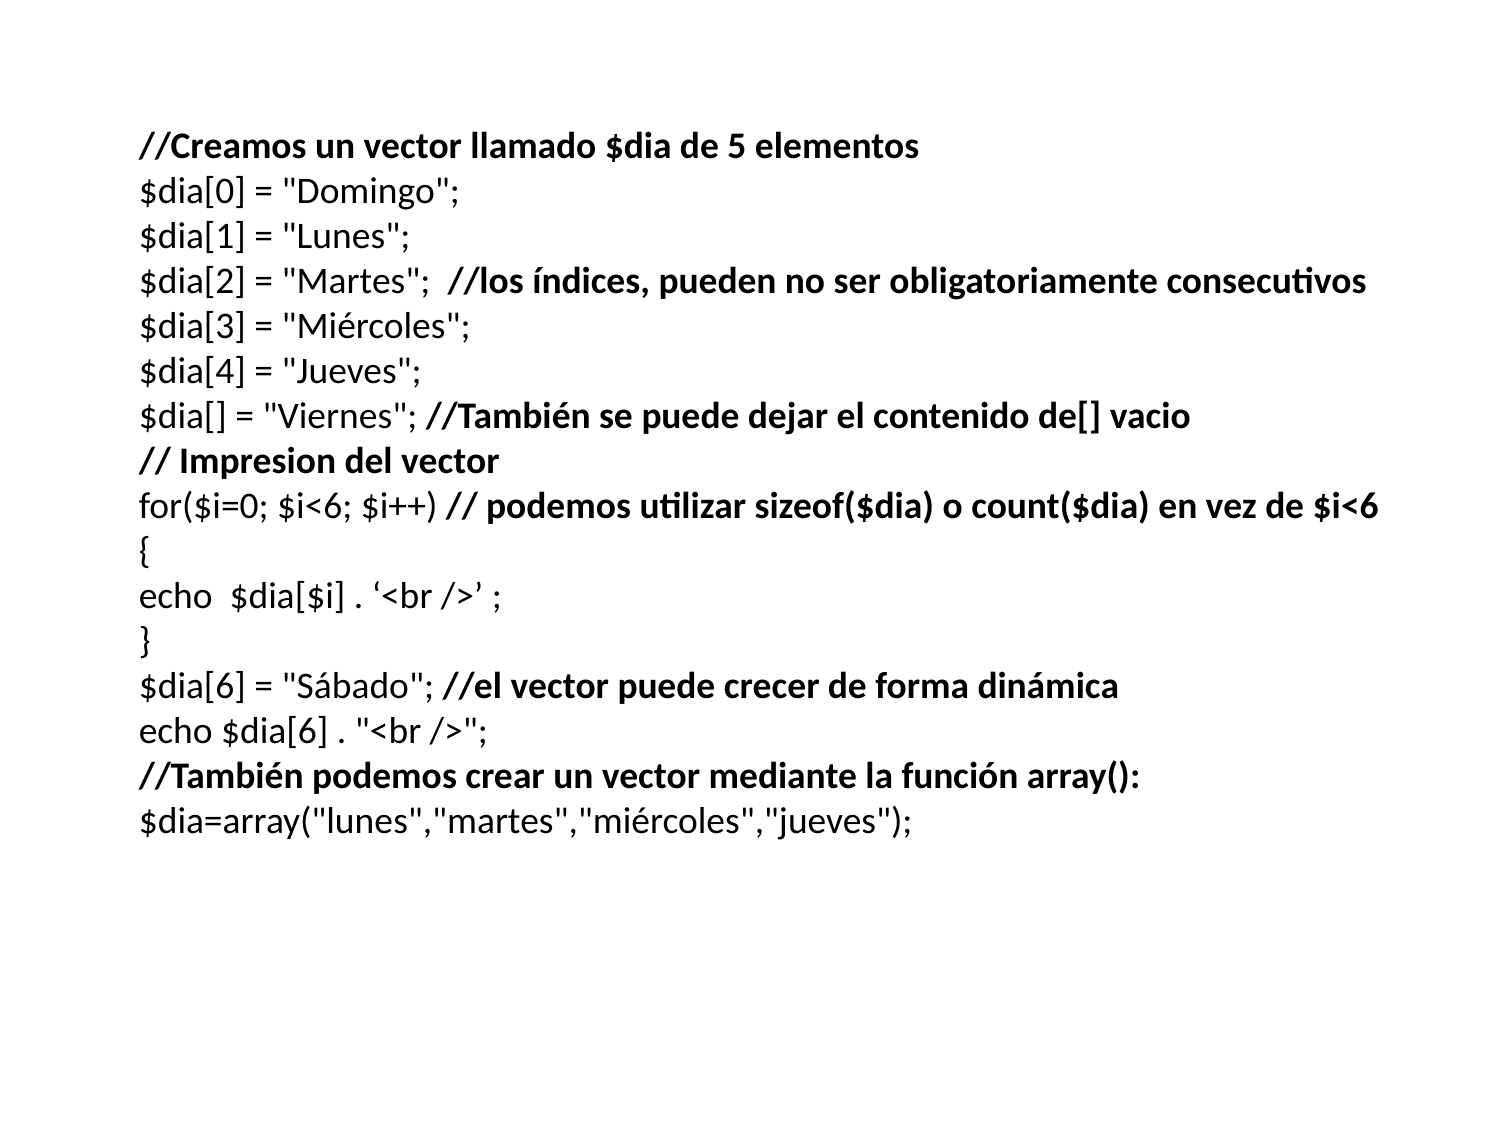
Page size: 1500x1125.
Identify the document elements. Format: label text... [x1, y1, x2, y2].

text_box //Creamos un vector llamado $dia de 5 elementos $dia[0] = "Domingo"; $dia[1] = "Lunes"; $dia[2] = "Martes"; //los índices, pueden no ser obligatoriamente consecutivos $dia[3] = "Miércoles"; $dia[4] = "Jueves"; $dia[] = "Viernes"; //También se puede dejar el contenido de[] vacio // Impresion del vector for($i=0; $i<6; $i++) // podemos utilizar sizeof($dia) o count($dia) en vez de $i<6 { echo $dia[$i] . ‘<br />’ ; } $dia[6] = "Sábado"; //el vector puede crecer de forma dinámica echo $dia[6] . "<br />"; //También podemos crear un vector mediante la función array(): $dia=array("lunes","martes","miércoles","jueves"); [123, 113, 1400, 849]
